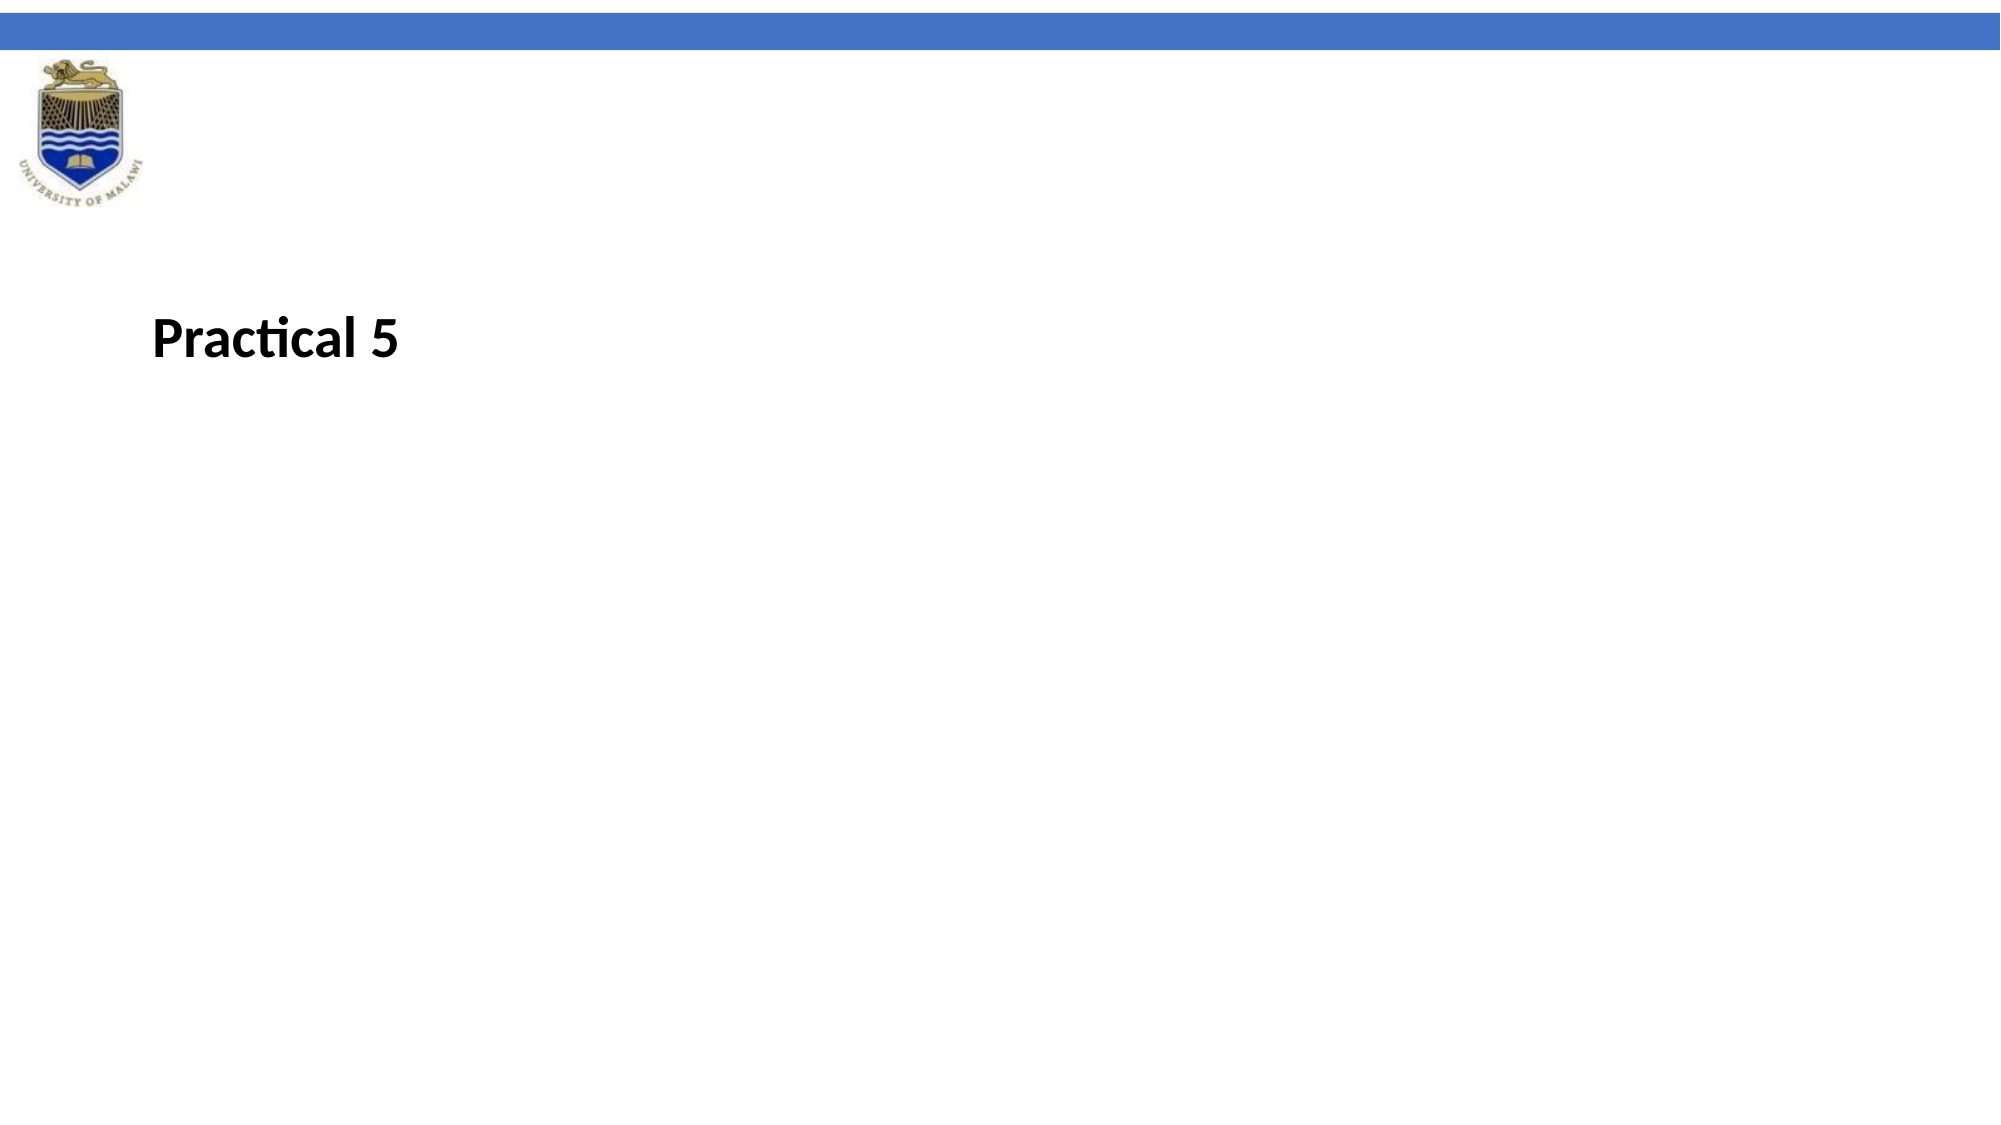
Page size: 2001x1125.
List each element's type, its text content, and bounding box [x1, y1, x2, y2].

picture [19, 59, 143, 207]
list Practical 5 [137, 299, 1863, 1066]
